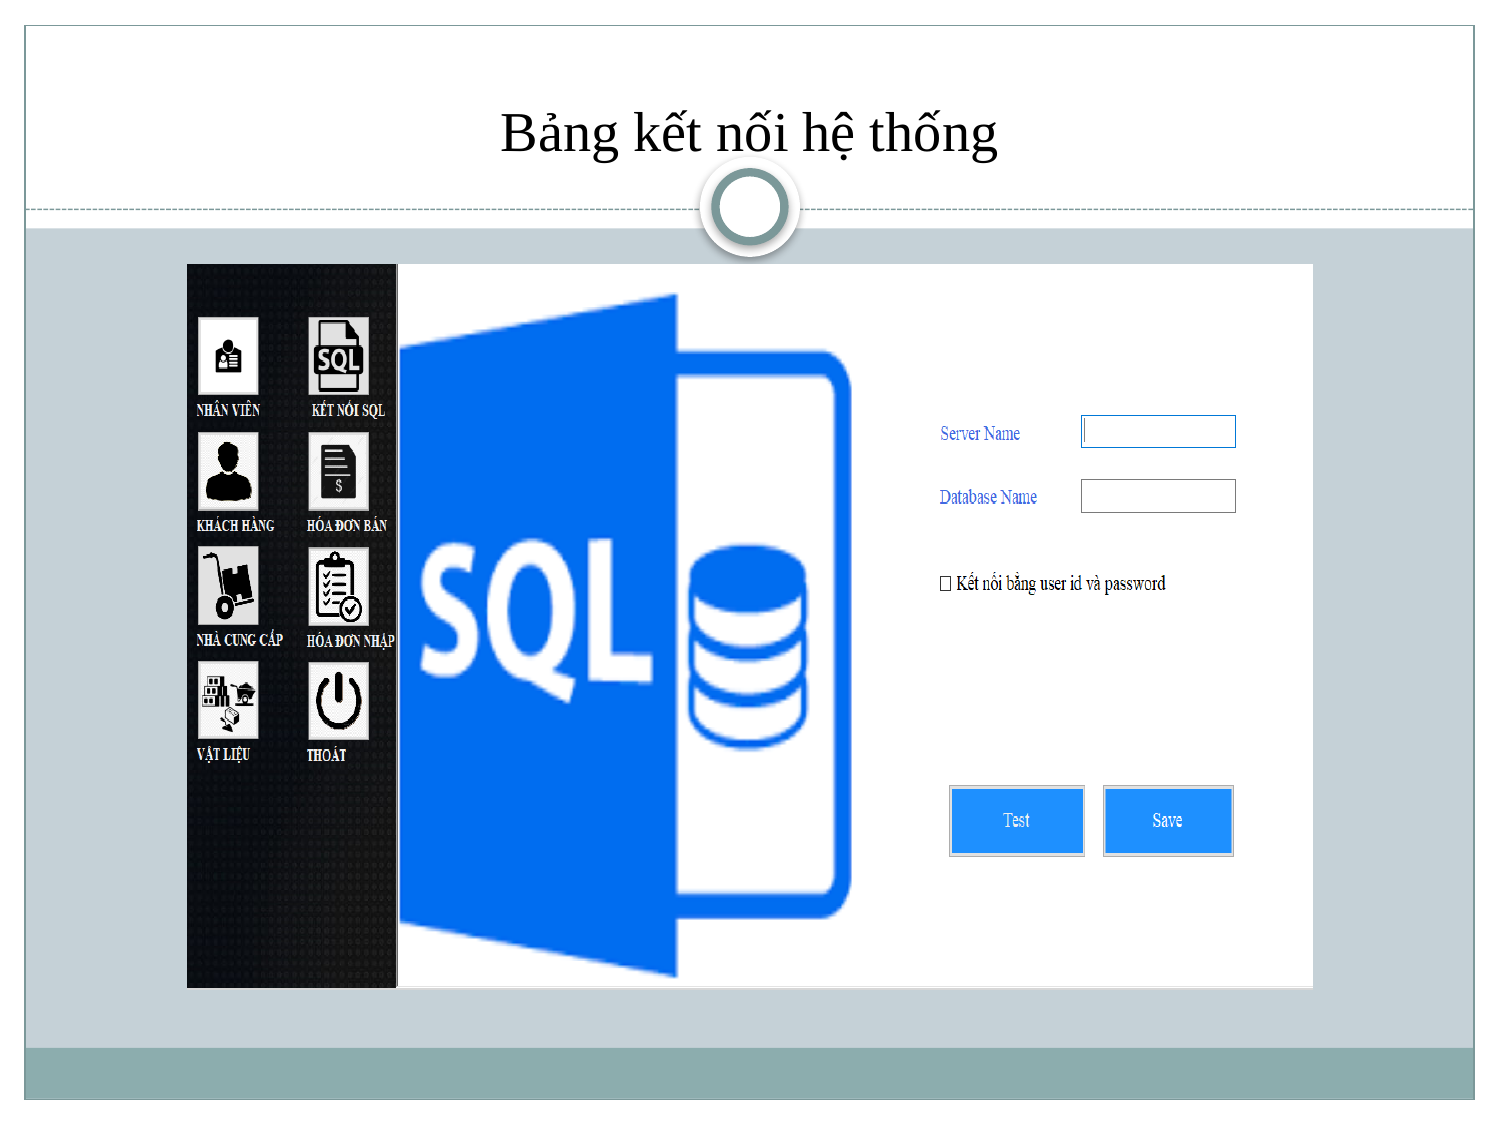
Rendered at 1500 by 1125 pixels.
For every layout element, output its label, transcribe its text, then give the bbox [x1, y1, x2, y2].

list Bảng kết nối hệ thống [75, 87, 1425, 1005]
picture [187, 264, 1313, 990]
